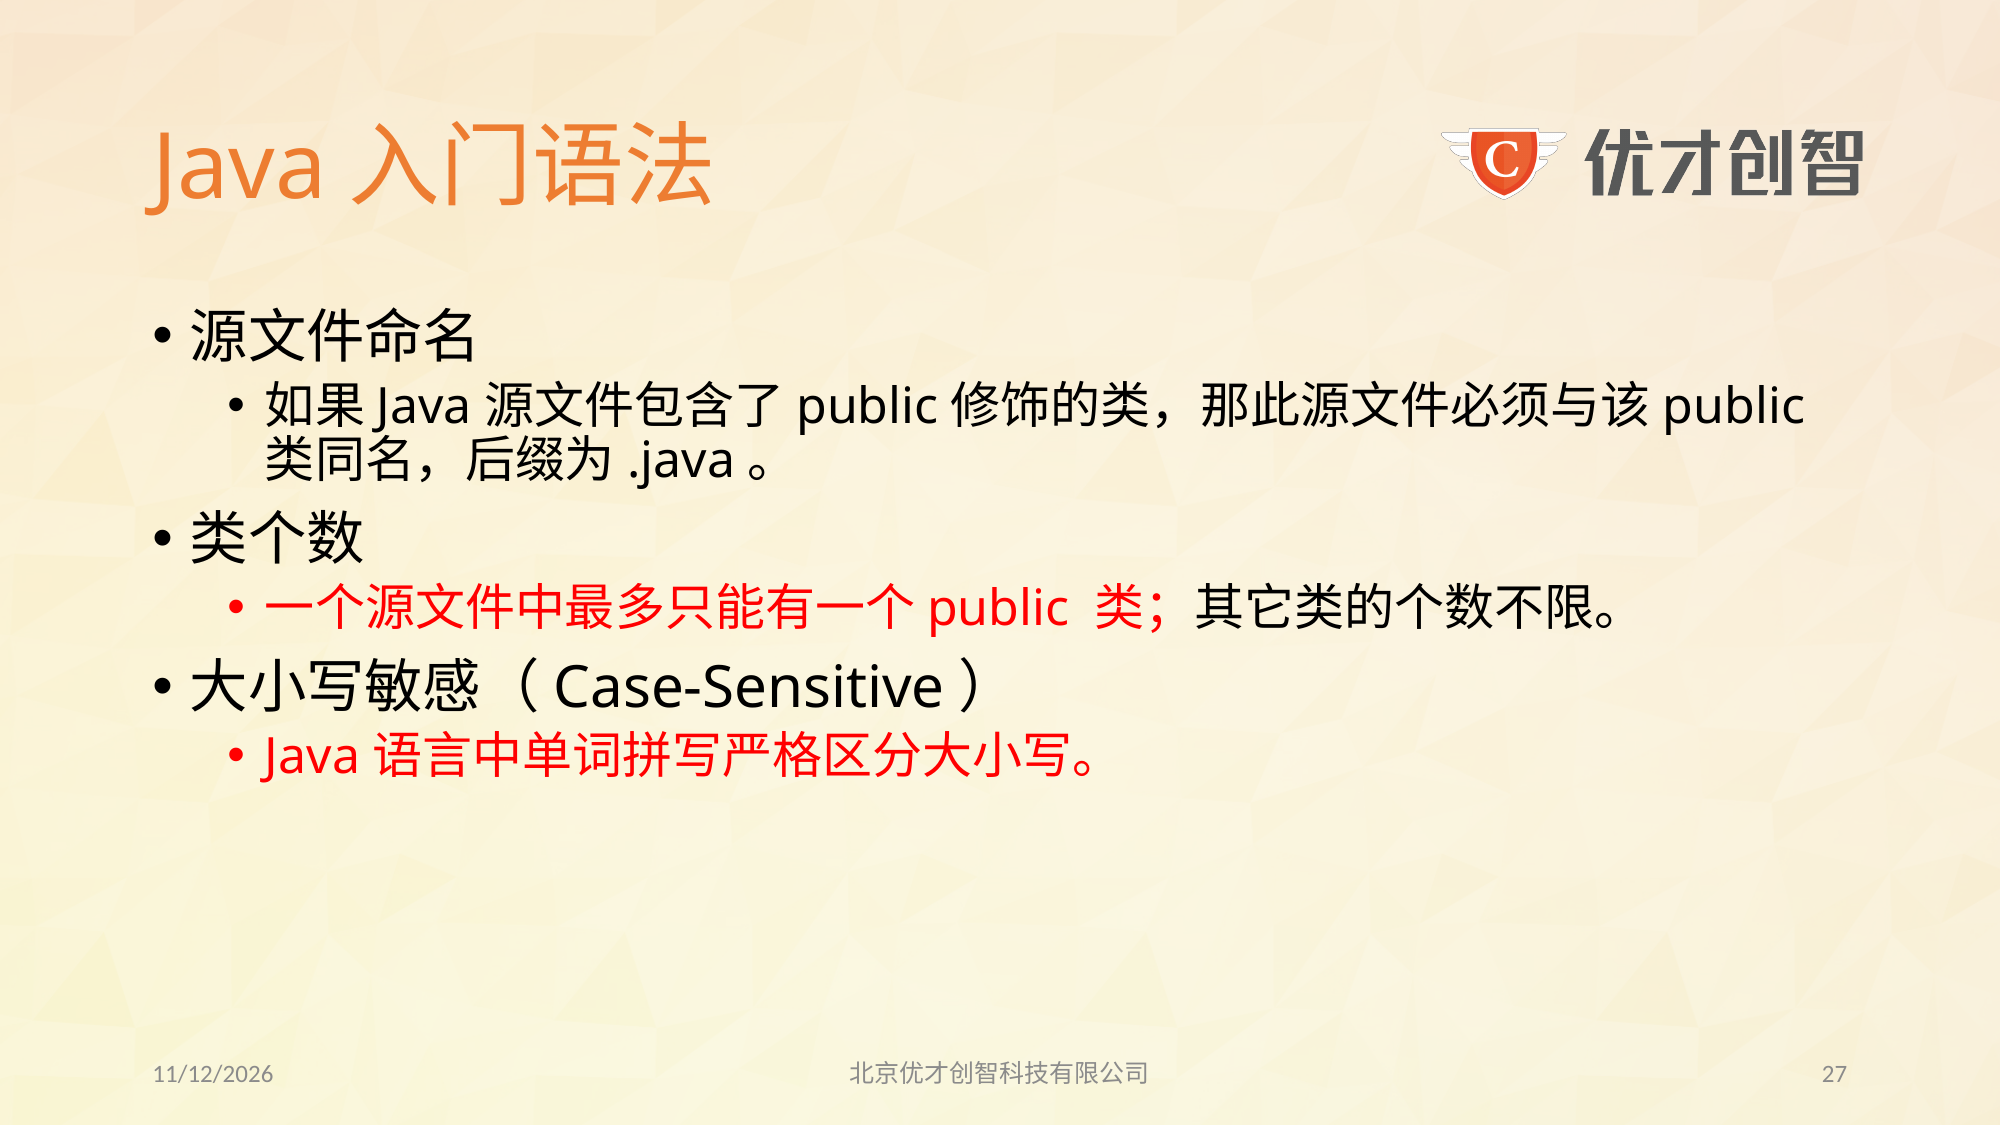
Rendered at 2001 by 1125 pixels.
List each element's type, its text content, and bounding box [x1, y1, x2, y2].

title Java入门语法 [137, 59, 1441, 278]
footer 北京优才创智科技有限公司 [662, 1042, 1338, 1103]
picture [1441, 128, 1863, 200]
list 源文件命名 如果Java源文件包含了public修饰的类，那此源文件必须与该public类同名，后缀为.java。 类个数 一个源文件中最多只能有一个public 类；其它类的个数不限。 大小写敏感（Case-Sensitive） Java语言中单词拼写严格区分大小写。 [137, 299, 1863, 1014]
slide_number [137, 1042, 588, 1103]
slide_number 26 [1412, 1042, 1863, 1103]
